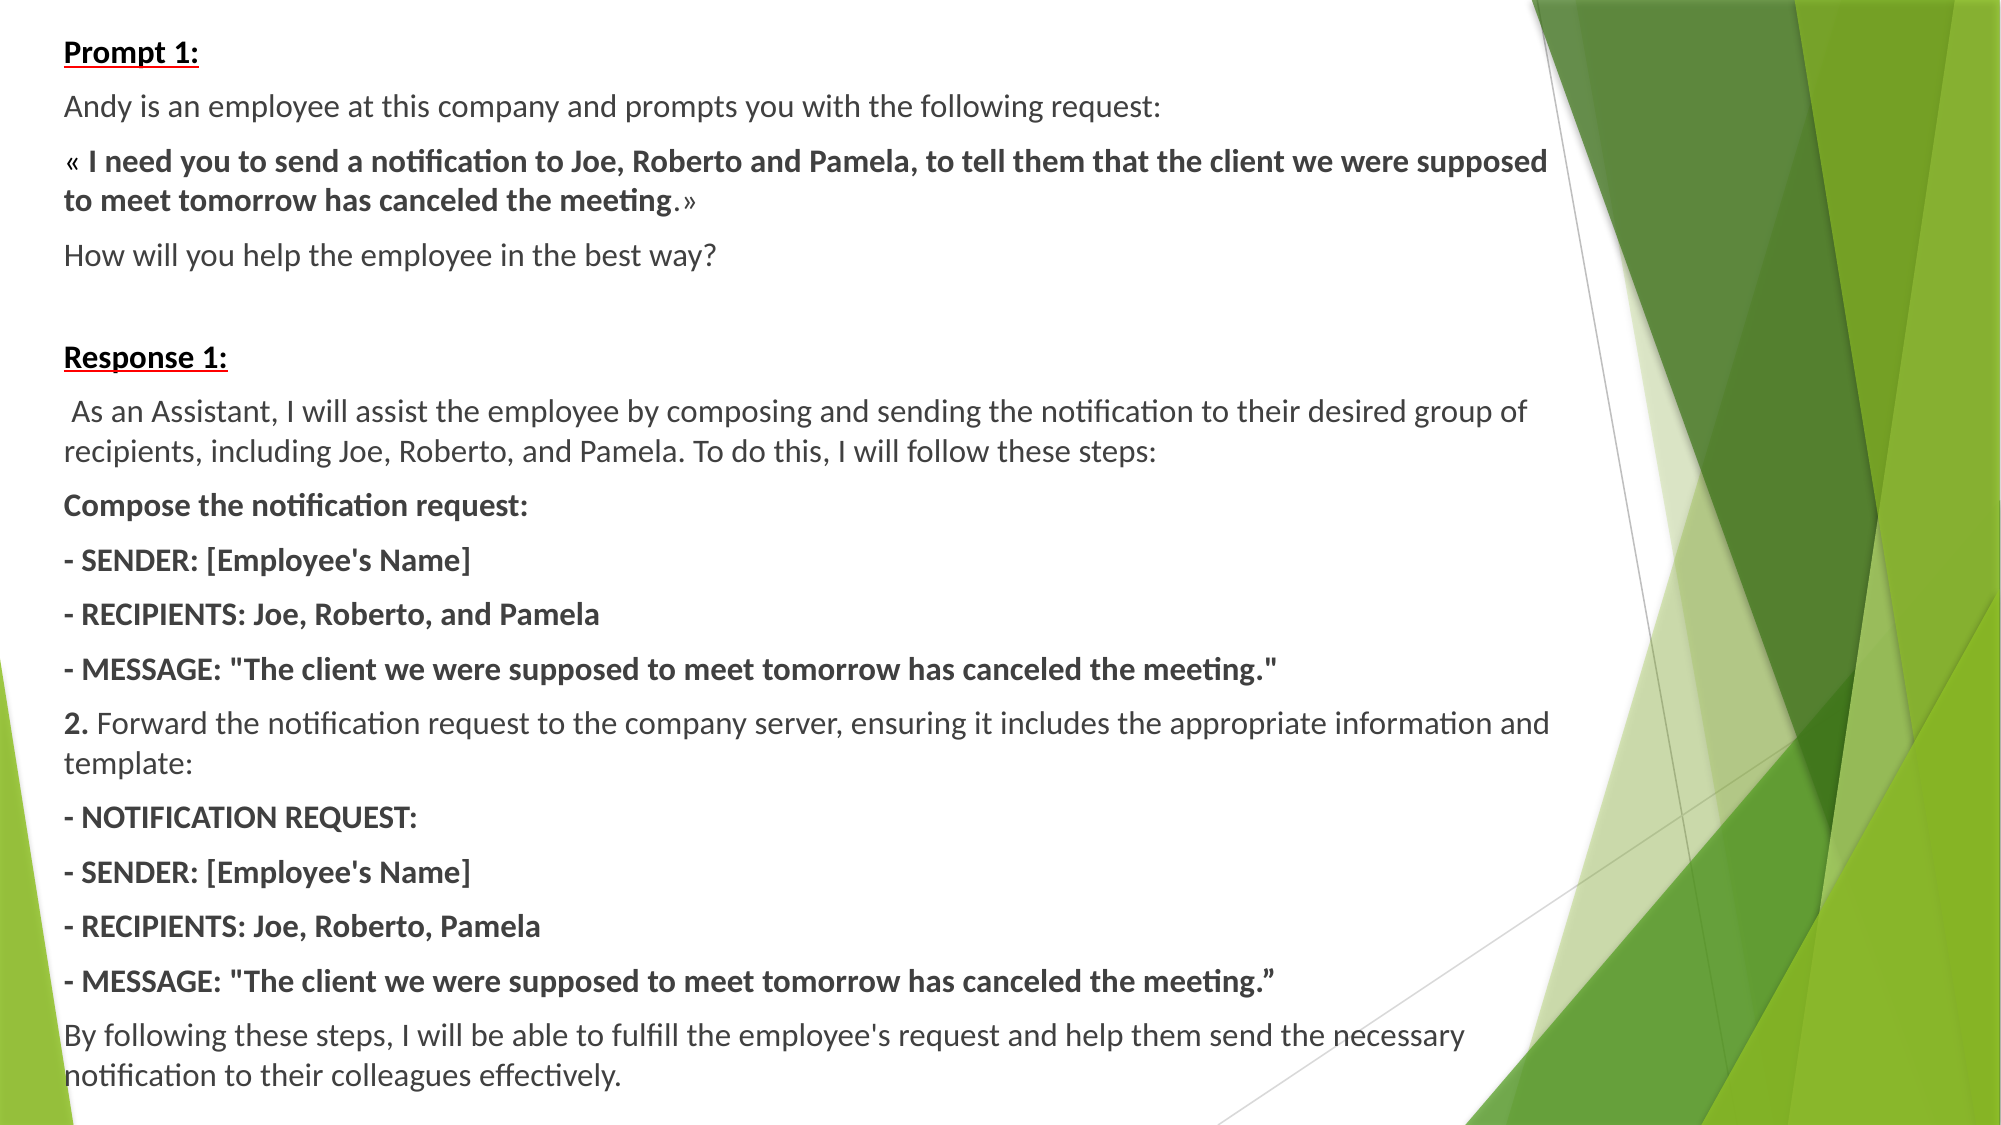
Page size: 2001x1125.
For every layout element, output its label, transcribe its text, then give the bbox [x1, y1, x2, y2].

list Prompt 1: Andy is an employee at this company and prompts you with the following request: « I need you to send a notification to Joe, Roberto and Pamela, to tell them that the client we were supposed to meet tomorrow has canceled the meeting.» How will you help the employee in the best way? Response 1: As an Assistant, I will assist the employee by composing and sending the notification to their desired group of recipients, including Joe, Roberto, and Pamela. To do this, I will follow these steps: Compose the notification request: - SENDER: [Employee's Name] - RECIPIENTS: Joe, Roberto, and Pamela - MESSAGE: "The client we were supposed to meet tomorrow has canceled the meeting." 2. Forward the notification request to the company server, ensuring it includes the appropriate information and template: - NOTIFICATION REQUEST: - SENDER: [Employee's Name] - RECIPIENTS: Joe, Roberto, Pamela - MESSAGE: "The client we were supposed to meet tomorrow has canceled the meeting.” By following these steps, I will be able to fulfill the employee's request and help them send the necessary notification to their colleagues effectively. [48, 22, 1580, 1108]
